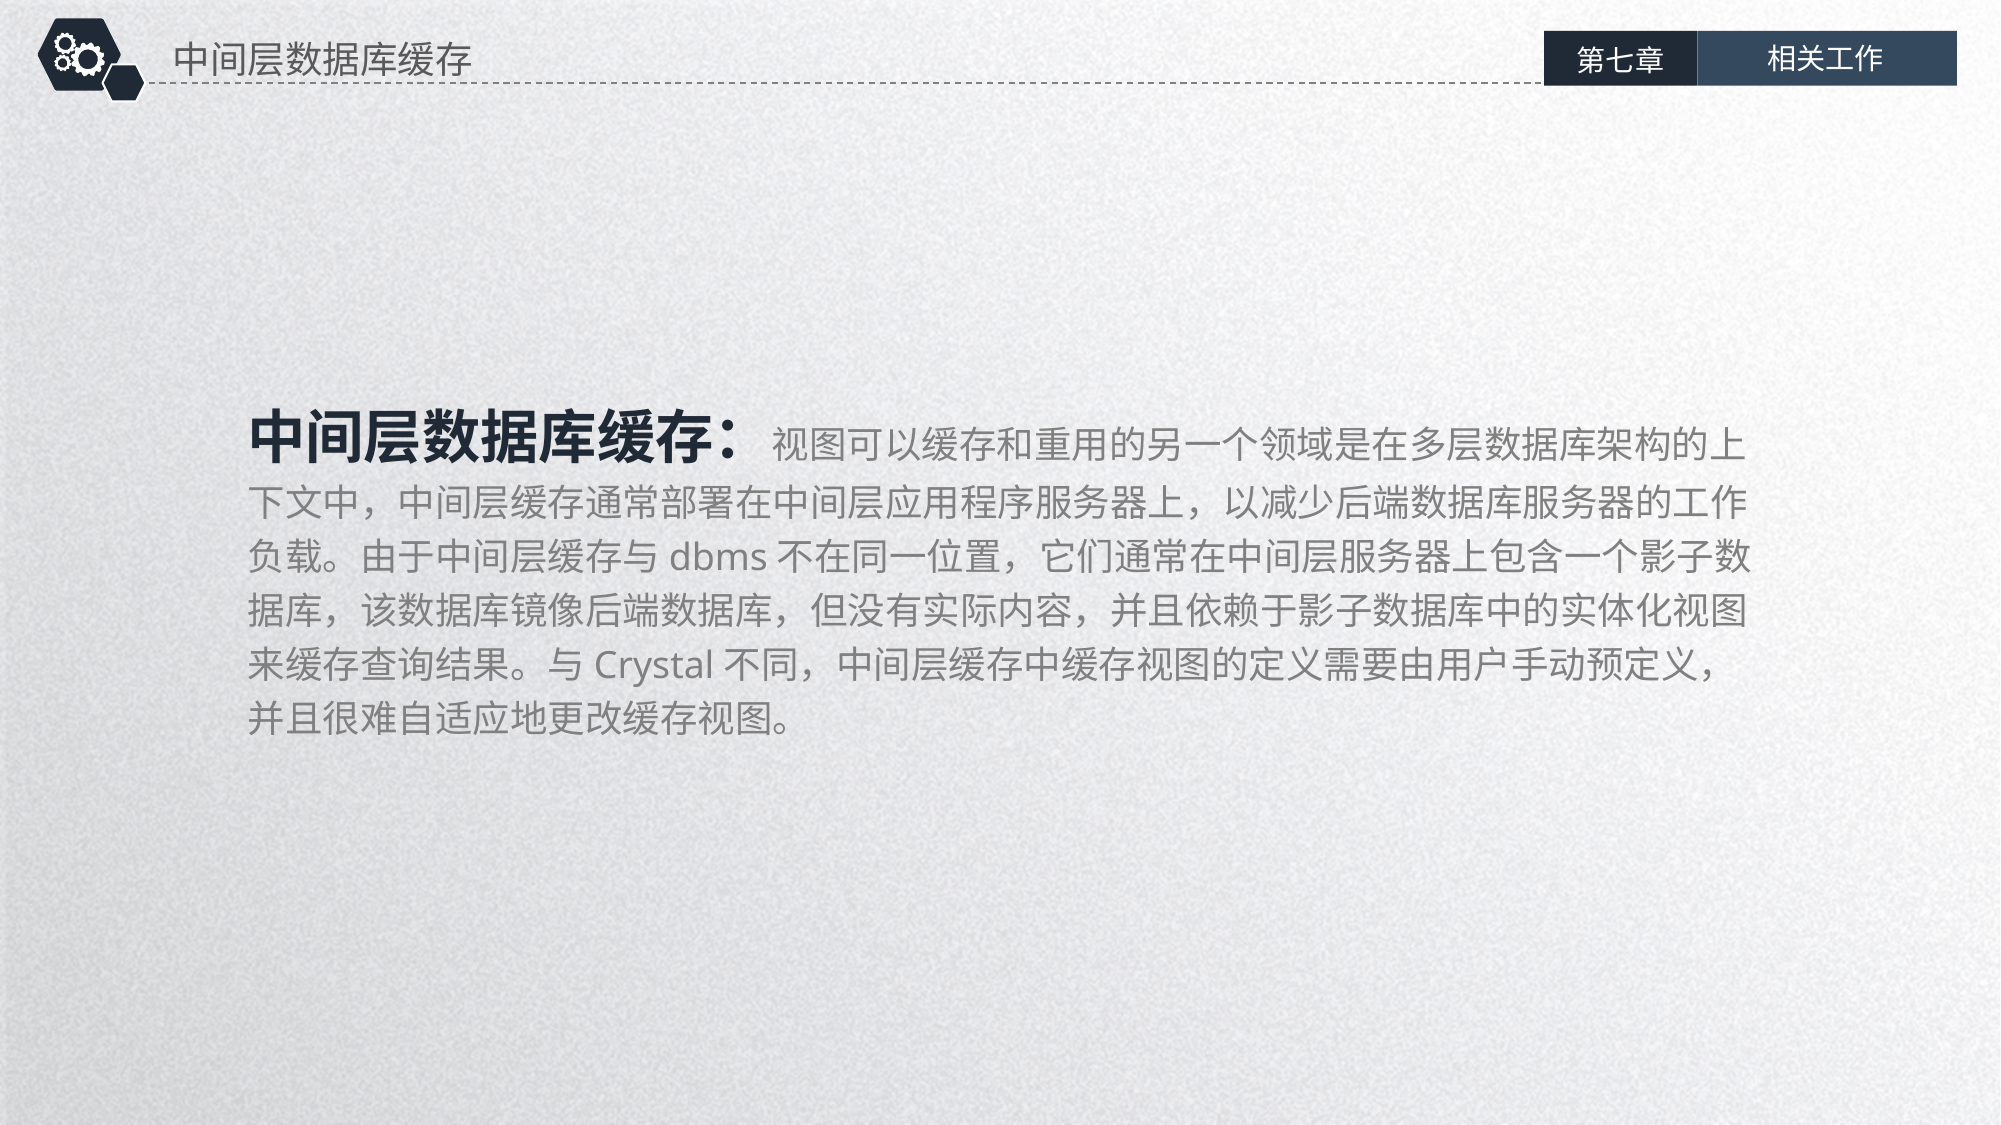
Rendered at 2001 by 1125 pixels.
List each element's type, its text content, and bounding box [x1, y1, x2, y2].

text_box [101, 62, 148, 104]
text_box [1542, 29, 1695, 82]
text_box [54, 32, 106, 77]
text_box 中间层数据库缓存 [161, 30, 552, 82]
text_box 第七章 [1544, 36, 1698, 83]
picture [0, 0, 2001, 1125]
text_box [1544, 83, 1695, 88]
text_box 中间层数据库缓存：视图可以缓存和重用的另一个领域是在多层数据库架构的上下文中，中间层缓存通常部署在中间层应用程序服务器上，以减少后端数据库服务器的工作负载。由于中间层缓存与dbms不在同一位置，它们通常在中间层服务器上包含一个影子数据库，该数据库镜像后端数据库，但没有实际内容，并且依赖于影子数据库中的实体化视图来缓存查询结果。与Crystal不同，中间层缓存中缓存视图的定义需要由用户手动预定义，并且很难自适应地更改缓存视图。 [232, 378, 1768, 747]
text_box [1695, 29, 1959, 88]
text_box [51, 83, 103, 91]
text_box [37, 18, 121, 76]
text_box 相关工作 [1695, 34, 1956, 82]
